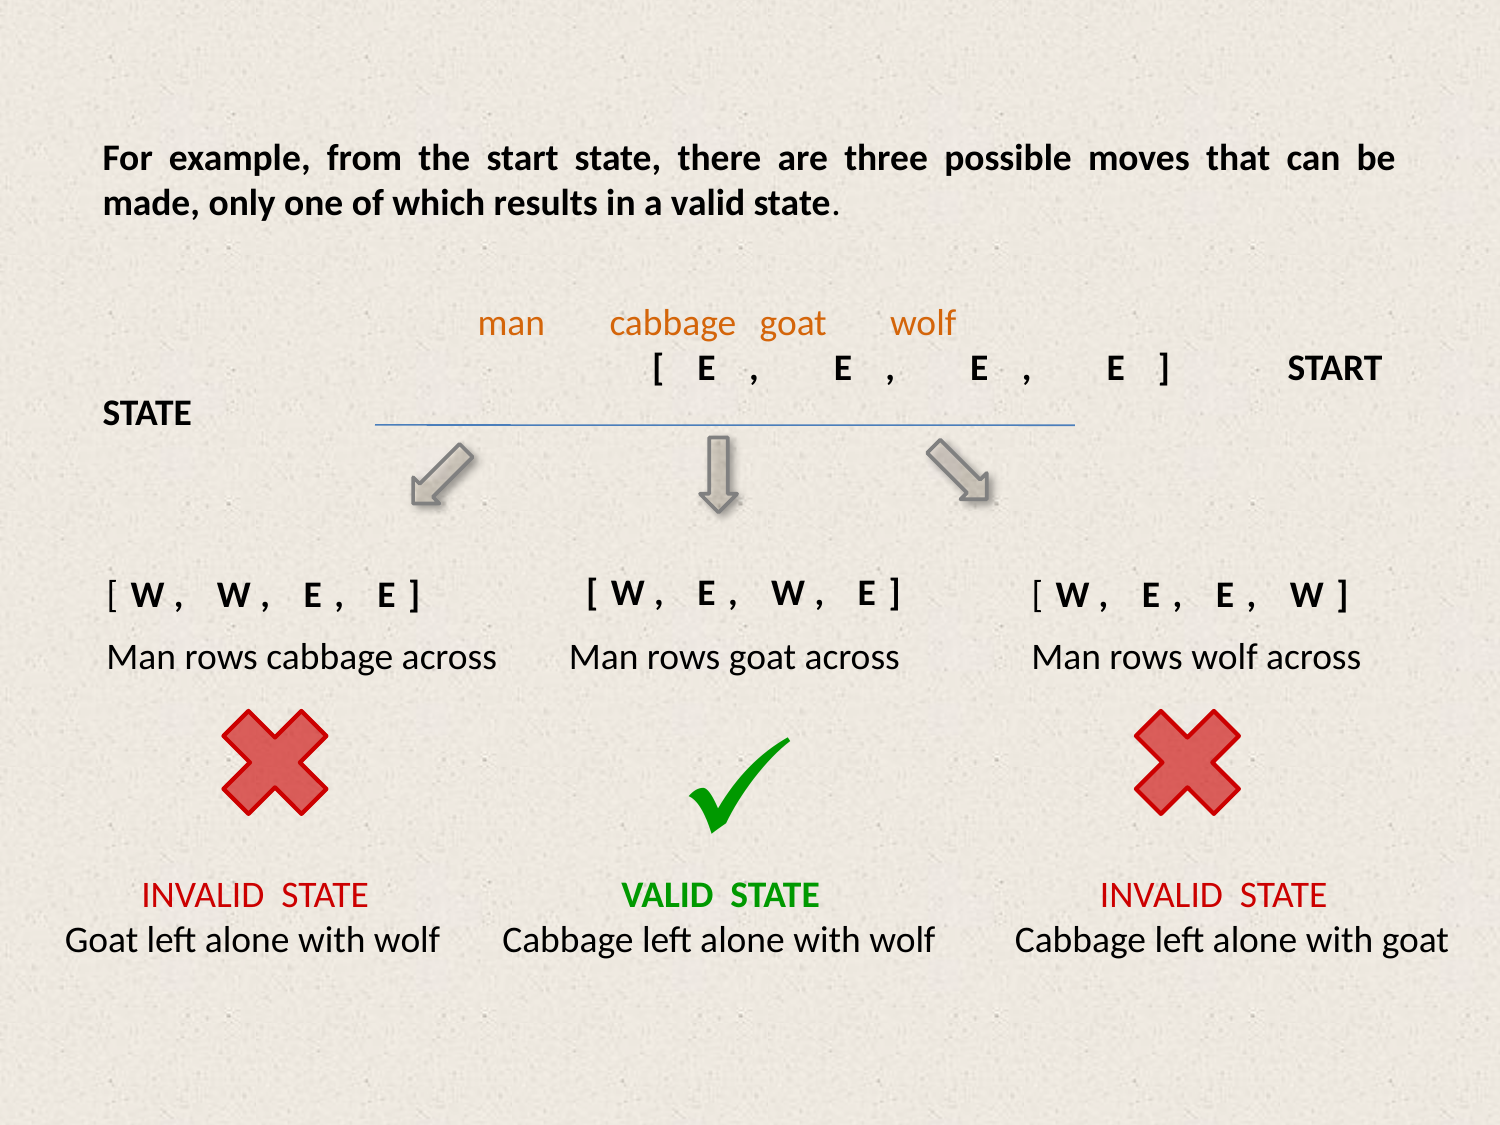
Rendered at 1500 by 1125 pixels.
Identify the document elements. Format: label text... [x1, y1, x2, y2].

text_box [698, 435, 740, 515]
text_box [W, E, E, W] [999, 562, 1400, 623]
text_box Man rows cabbage across [74, 624, 525, 685]
text_box VALID STATE Cabbage left alone with wolf [487, 862, 963, 968]
text_box INVALID STATE Goat left alone with wolf [50, 862, 475, 968]
text_box For example, from the start state, there are three possible moves that can be made, only one of which results in a valid state. man cabbage goat wolf [E, E, E, E] START STATE [87, 124, 1413, 1025]
text_box Man rows wolf across [999, 624, 1388, 685]
text_box [662, 787, 800, 893]
text_box [W, W, E, E] [75, 562, 475, 623]
text_box [221, 708, 329, 816]
text_box [W, E, W, E] [554, 560, 955, 621]
slide_number 7 [1074, 1042, 1425, 1103]
text_box INVALID STATE Cabbage left alone with goat [999, 862, 1475, 968]
text_box [925, 437, 989, 502]
text_box Man rows goat across [537, 624, 925, 685]
text_box [1133, 708, 1241, 816]
text_box [410, 441, 475, 506]
